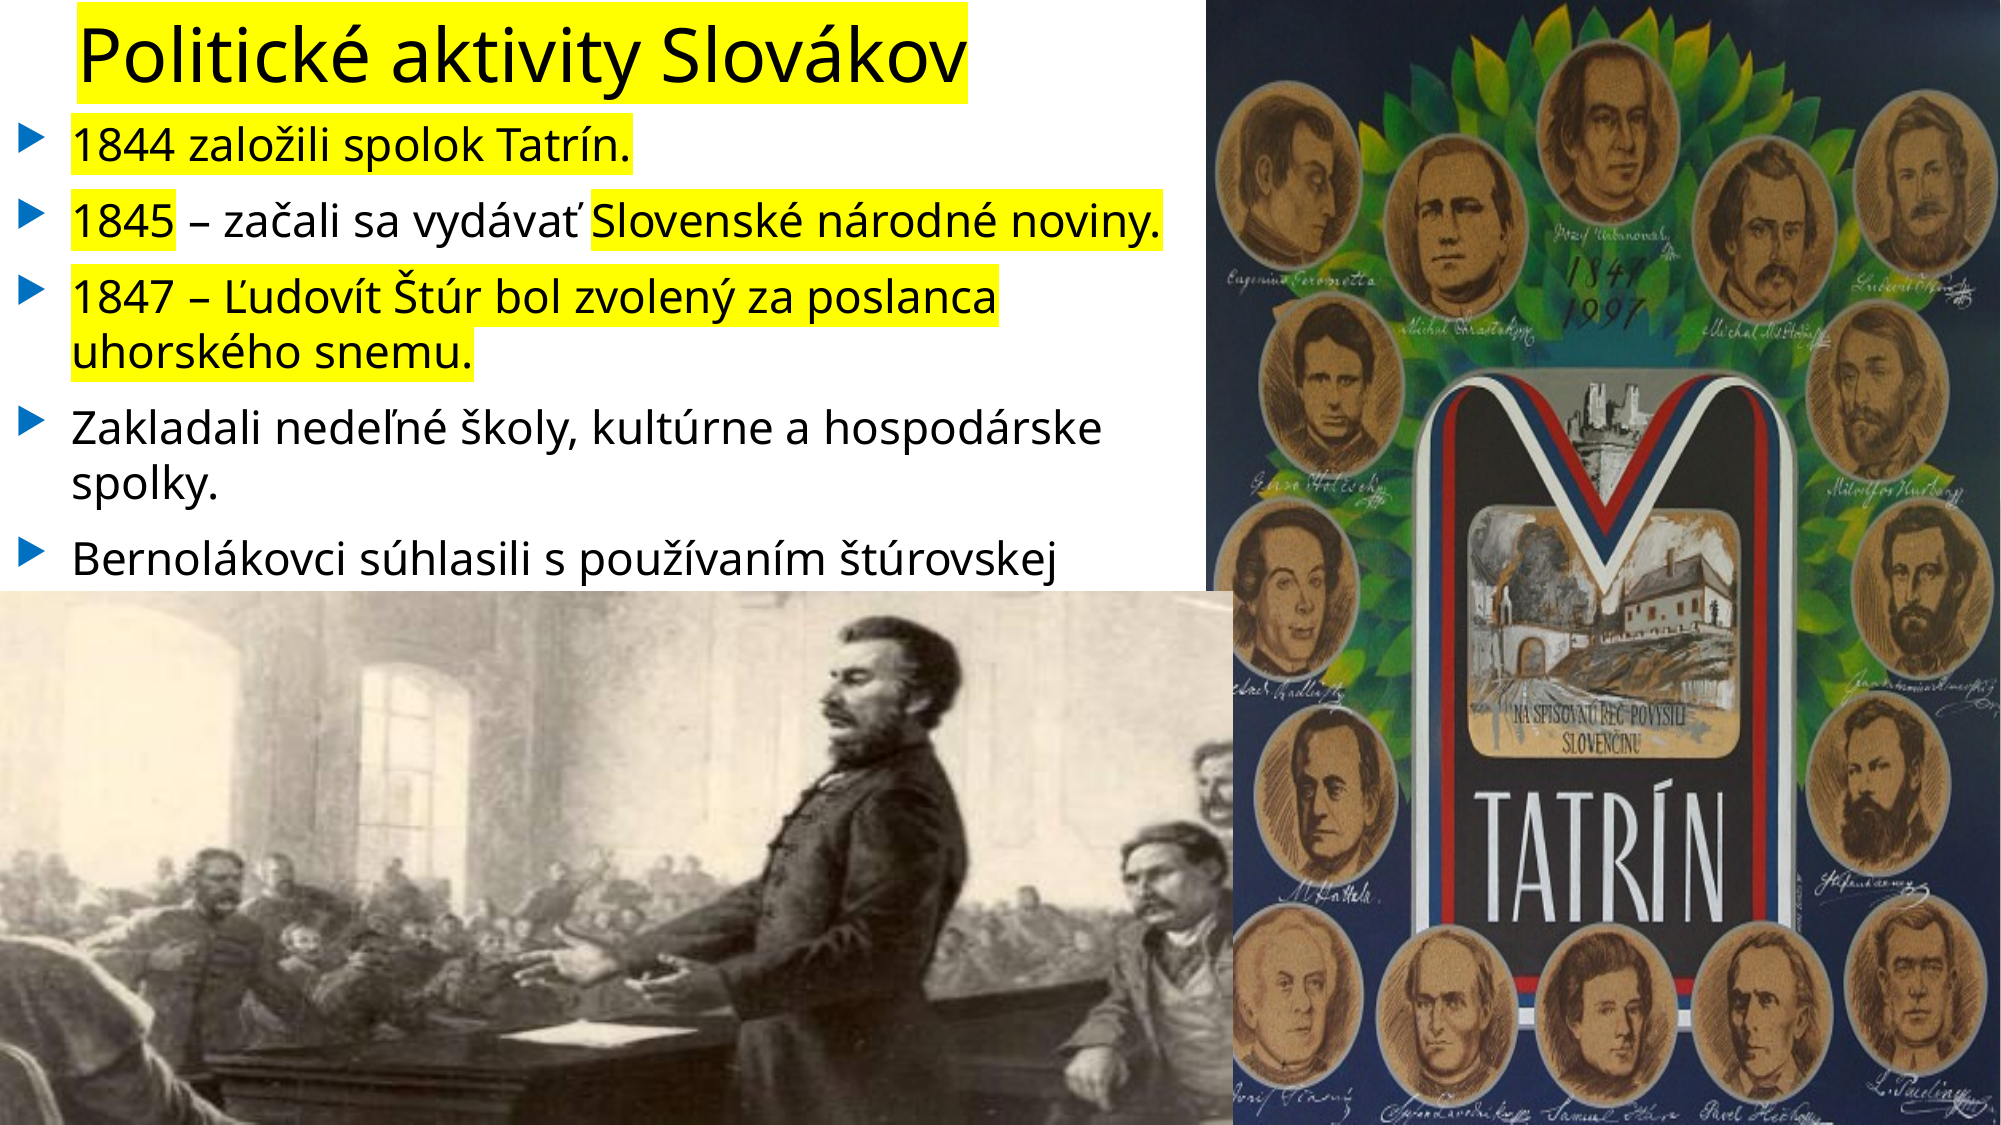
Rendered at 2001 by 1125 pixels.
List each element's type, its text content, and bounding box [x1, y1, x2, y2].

list 1844 založili spolok Tatrín. 1845 – začali sa vydávať Slovenské národné noviny. 1847 – Ľudovít Štúr bol zvolený za poslanca uhorského snemu. Zakladali nedeľné školy, kultúrne a hospodárske spolky. Bernolákovci súhlasili s používaním štúrovskej slovenčiny. [0, 108, 1201, 590]
picture [0, 0, 2000, 1125]
title Politické aktivity Slovákov [62, 0, 1204, 108]
